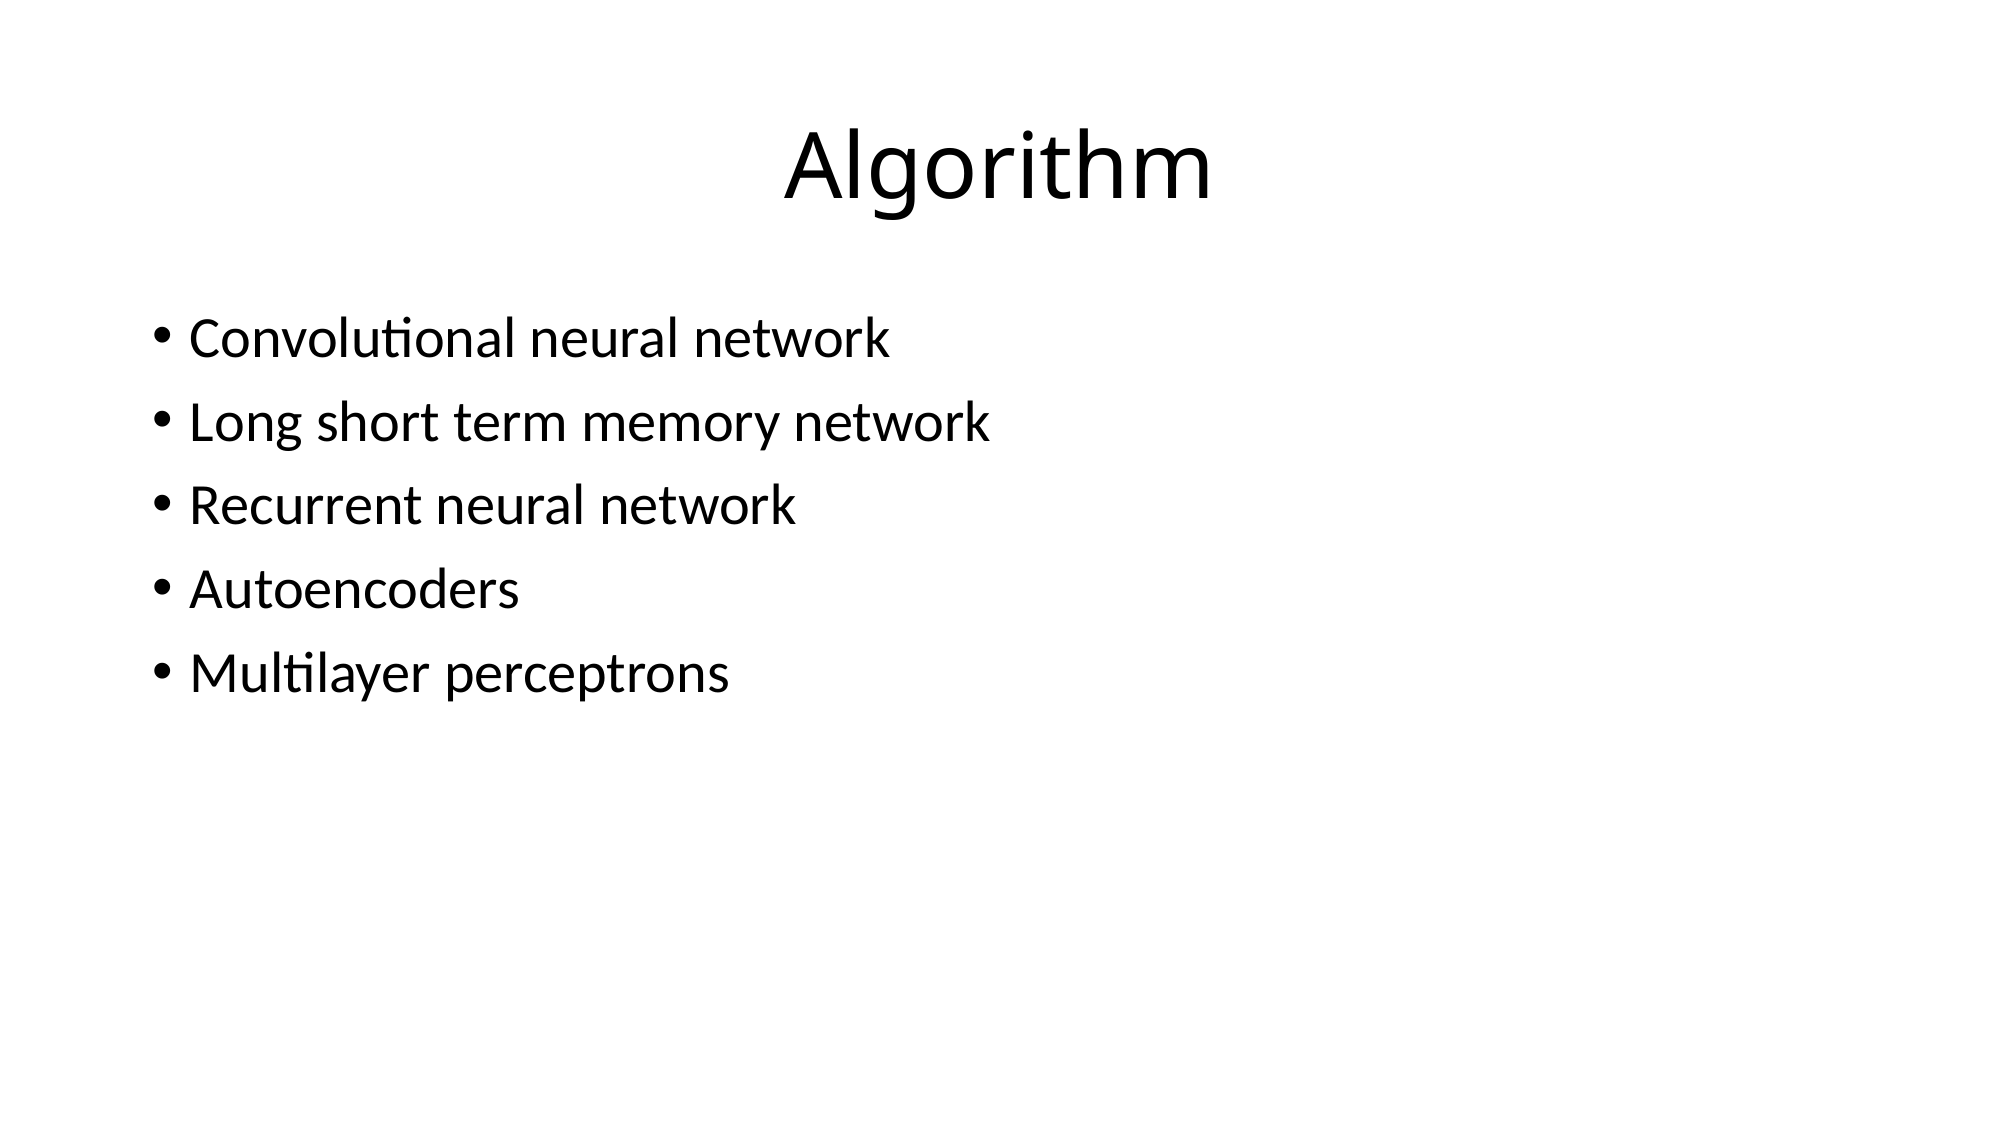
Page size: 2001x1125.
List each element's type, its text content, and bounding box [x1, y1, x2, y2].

title Algorithm [137, 59, 1863, 278]
list Convolutional neural network Long short term memory network Recurrent neural network Autoencoders Multilayer perceptrons [137, 299, 1863, 1014]
